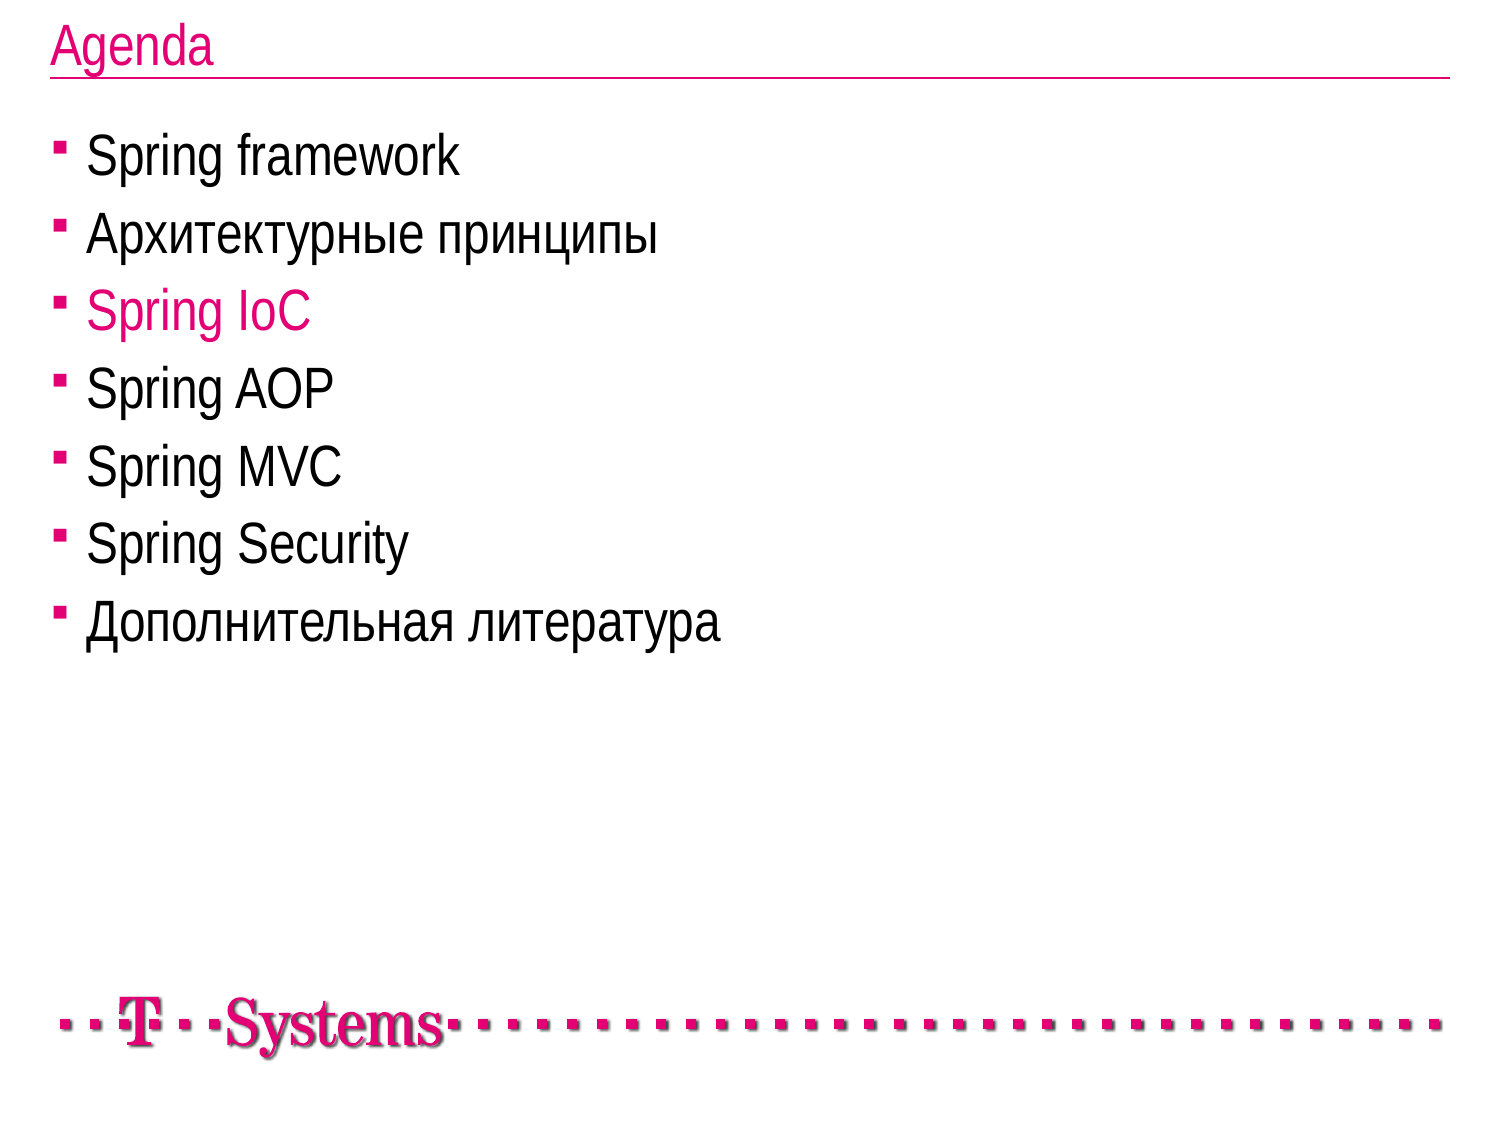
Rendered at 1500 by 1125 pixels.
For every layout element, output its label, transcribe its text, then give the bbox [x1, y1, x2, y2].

list Spring framework Архитектурные принципы Spring IoC Spring AOP Spring MVC Spring Security Дополнительная литература [49, 125, 1450, 988]
title Agenda [50, 14, 1450, 91]
